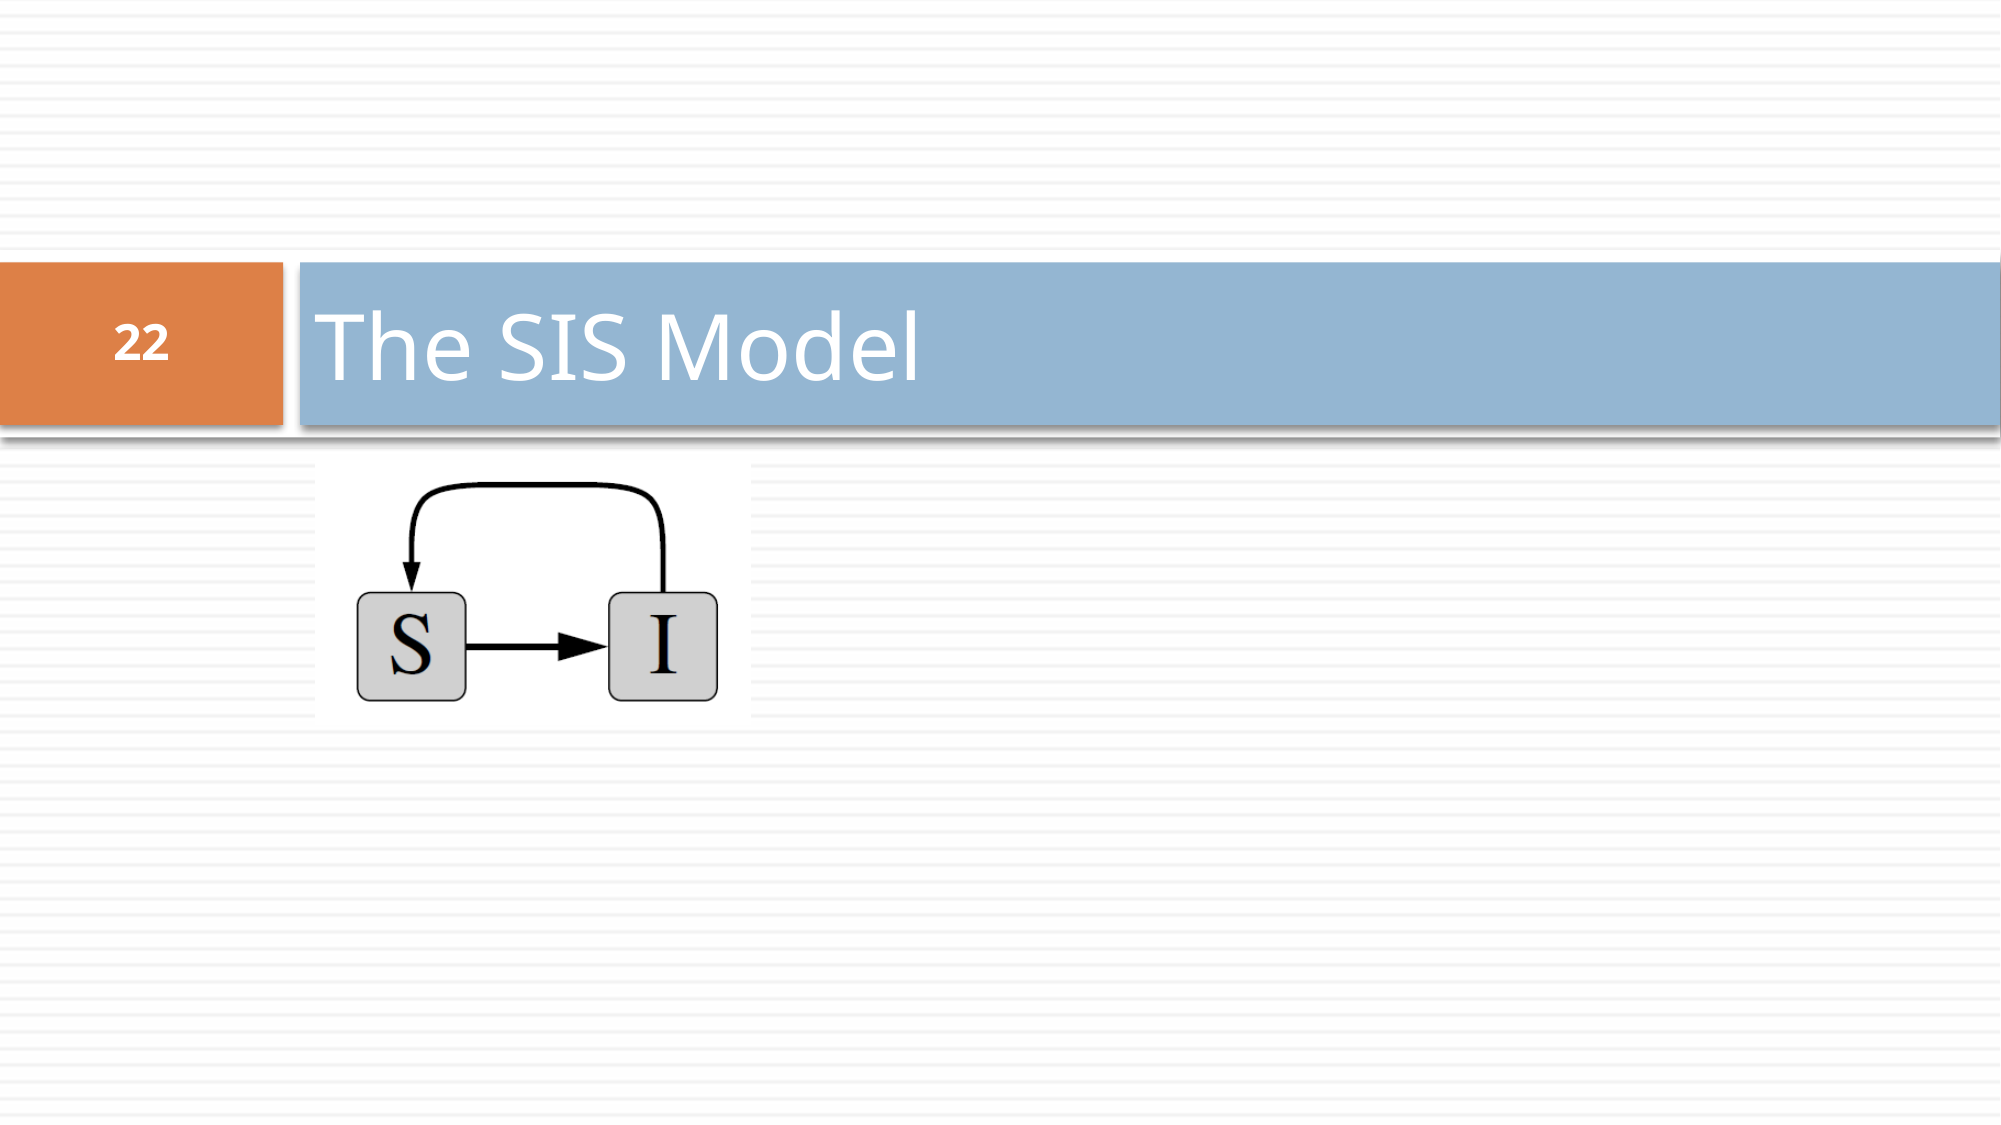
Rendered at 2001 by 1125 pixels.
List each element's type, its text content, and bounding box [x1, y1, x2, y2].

slide_number 22 [0, 287, 284, 403]
title The SIS Model [300, 262, 1967, 425]
picture [315, 460, 751, 725]
